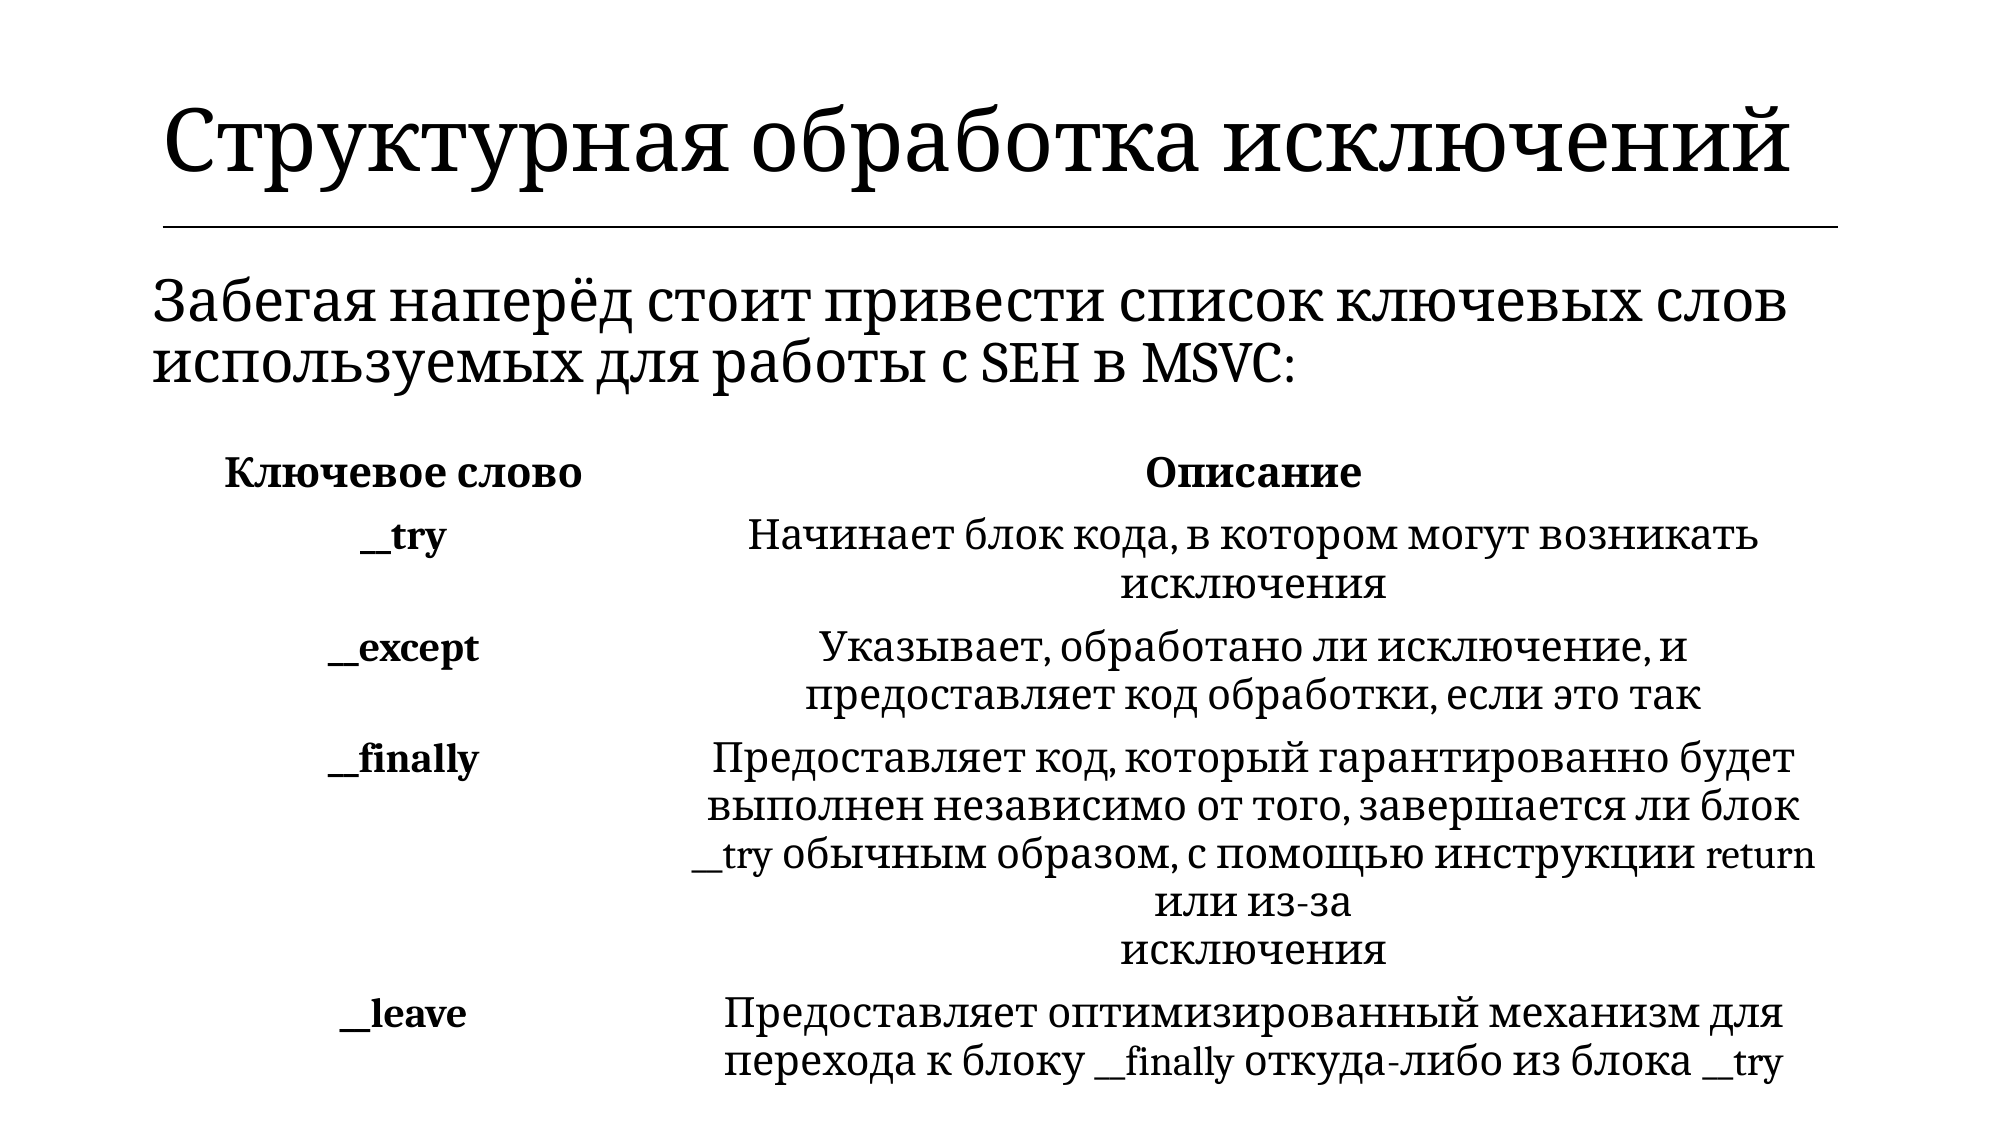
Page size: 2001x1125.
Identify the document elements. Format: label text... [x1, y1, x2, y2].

table_cell Предоставляет код, который гарантированно будет выполнен независимо от того, завершается ли блок __try обычным образом, с помощью инструкции return или из-за исключения [657, 727, 1850, 982]
table_cell Указывает, обработано ли исключение, и предоставляет код обработки, если это так [657, 616, 1850, 727]
table_cell Предоставляет оптимизированный механизм для перехода к блоку __finally откуда-либо из блока __try [657, 982, 1850, 1093]
table_cell __try [150, 505, 657, 616]
table_cell Начинает блок кода, в котором могут возникать исключения [657, 505, 1850, 616]
table_cell __except [150, 616, 657, 727]
table_cell __finally [150, 727, 657, 982]
table_header Описание [657, 442, 1850, 505]
table_header Ключевое слово [150, 442, 657, 505]
table_cell __leave [150, 982, 657, 1093]
list Забегая наперёд стоит привести список ключевых слов используемых для работы с SEH в MSVC: [137, 266, 1838, 1107]
table_header Структурная обработка исключений [163, 60, 1838, 226]
